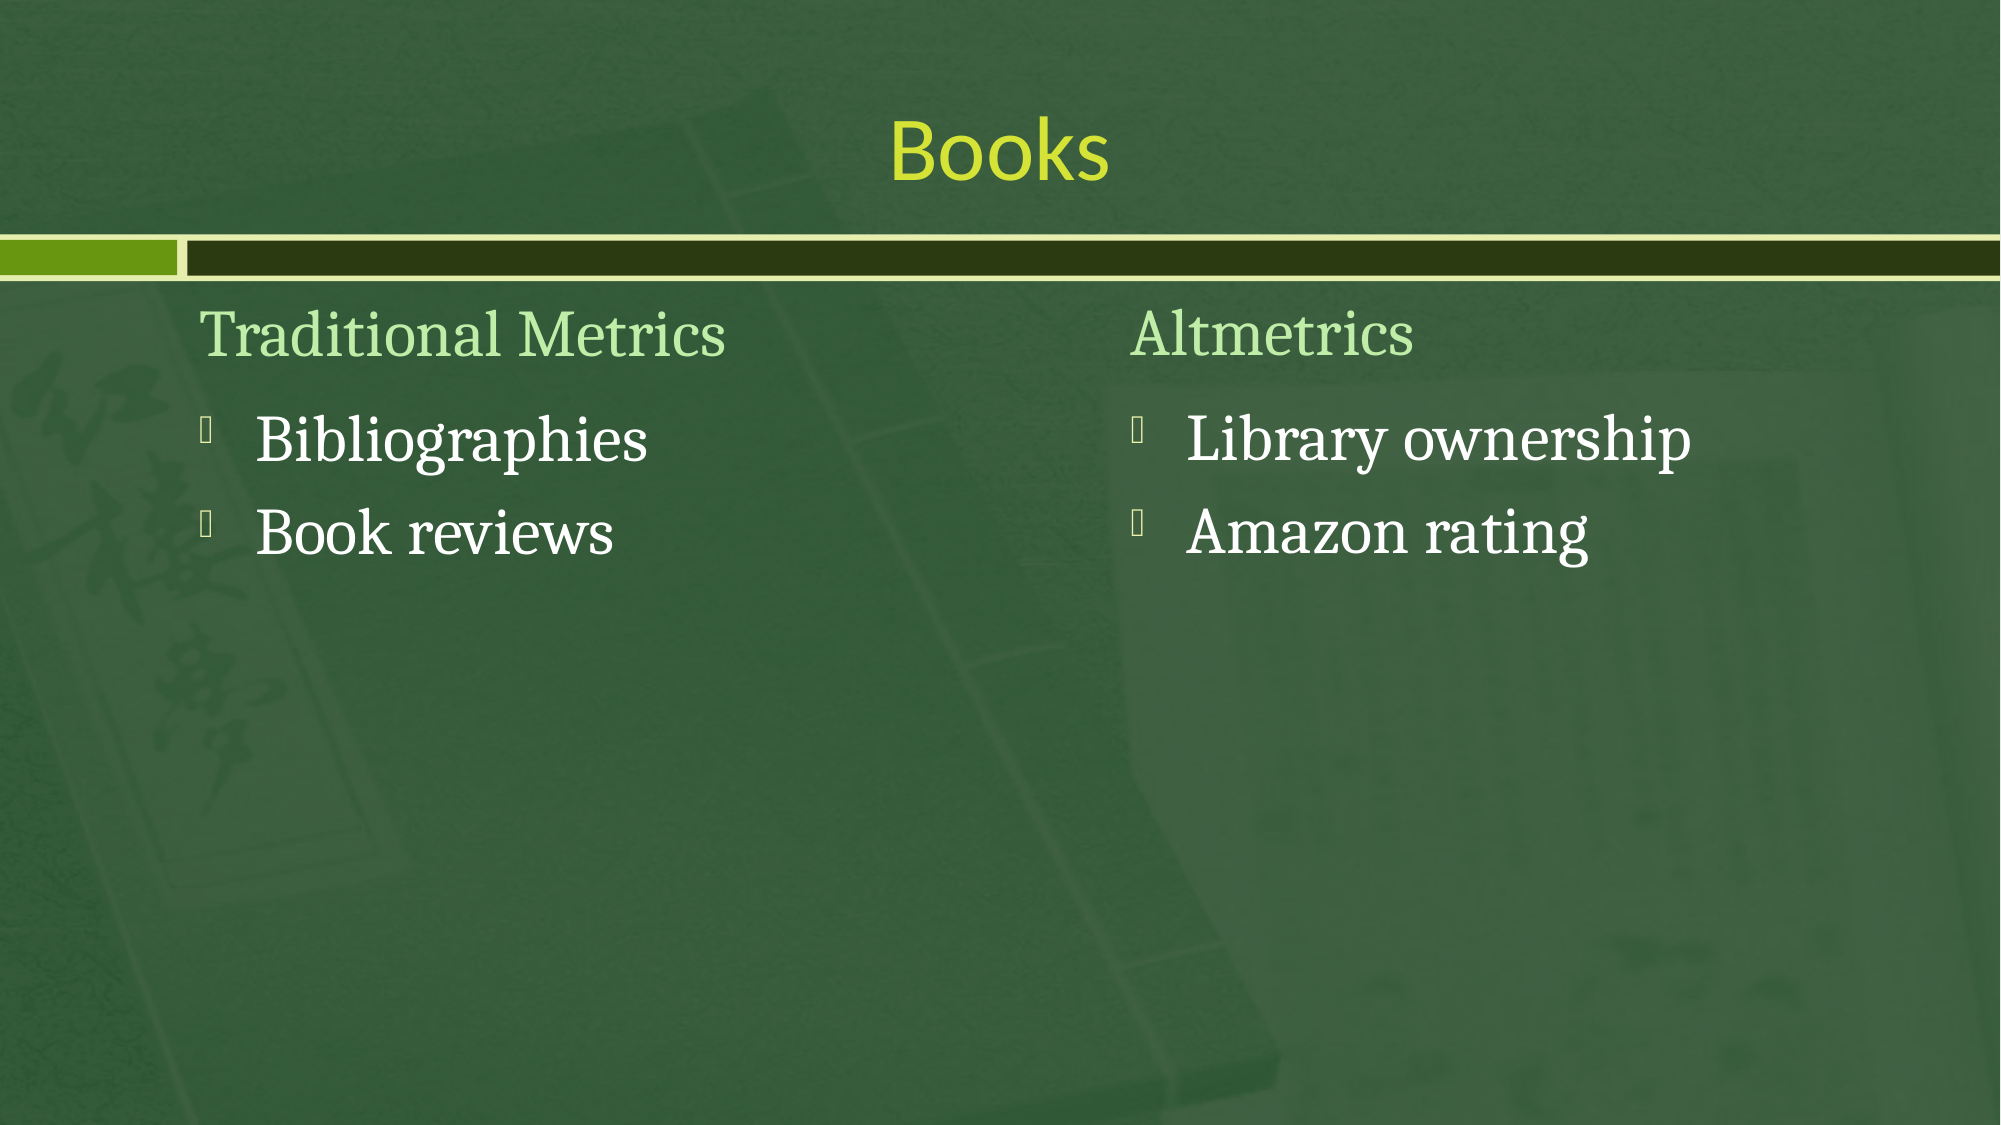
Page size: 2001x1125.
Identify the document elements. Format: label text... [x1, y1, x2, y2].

list Traditional Metrics [184, 282, 1068, 386]
list Library ownership Amazon rating [1115, 386, 2000, 1076]
title Books [99, 49, 1900, 238]
list Altmetrics [1115, 281, 2000, 386]
list Bibliographies Book reviews [184, 386, 1068, 1076]
